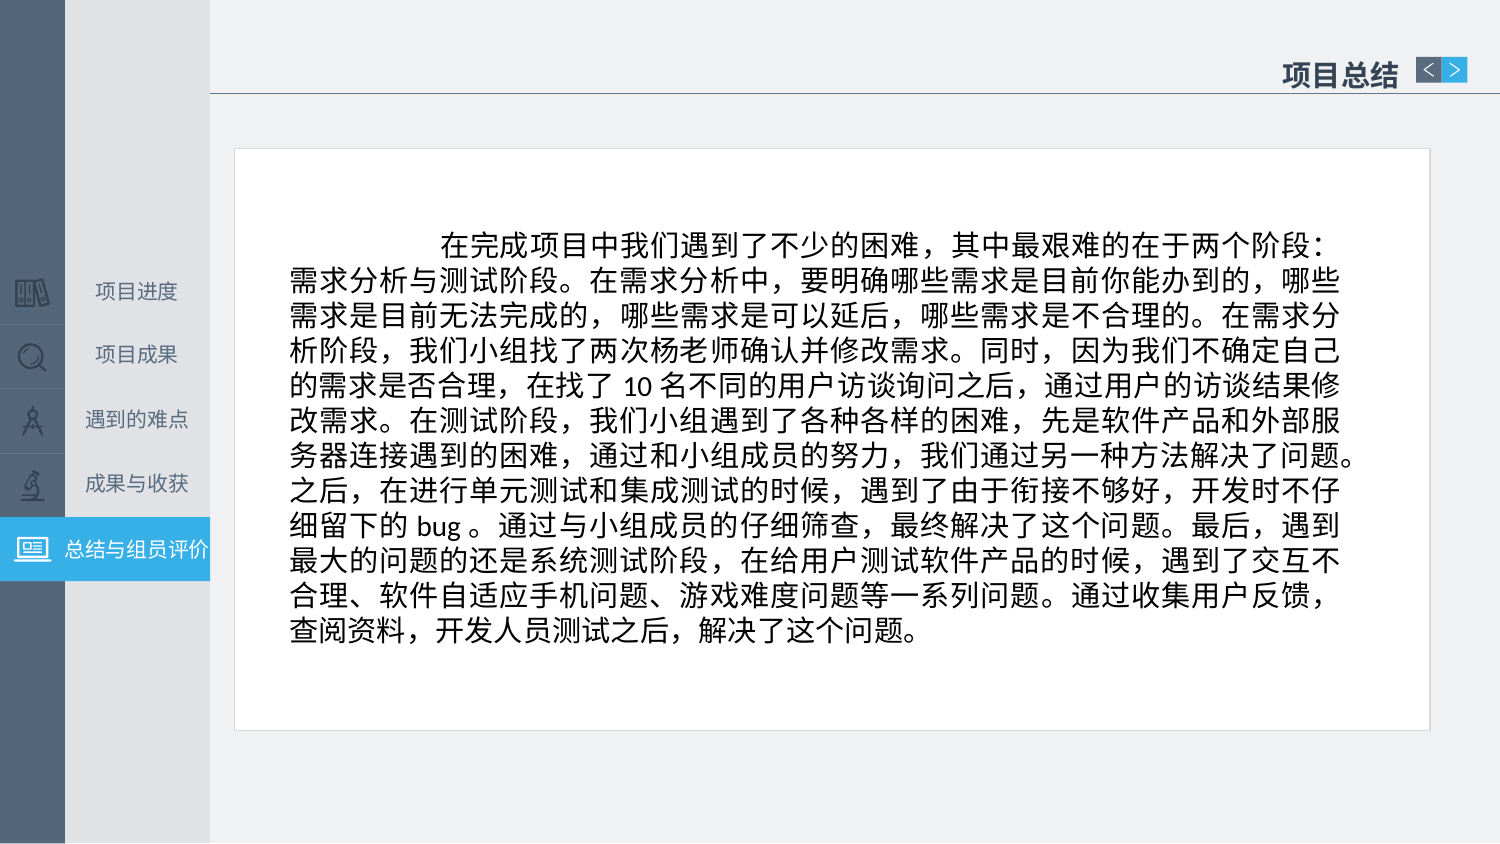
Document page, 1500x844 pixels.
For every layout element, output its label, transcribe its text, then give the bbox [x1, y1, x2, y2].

text_box 成果与收获 [70, 463, 204, 503]
text_box 遇到的难点 [70, 399, 204, 439]
text_box 项目成果 [80, 334, 194, 374]
text_box 项目进度 [80, 271, 194, 311]
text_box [1441, 56, 1468, 83]
text_box [20, 470, 46, 502]
text_box [0, 515, 212, 583]
text_box 在完成项目中我们遇到了不少的困难，其中最艰难的在于两个阶段：需求分析与测试阶段。在需求分析中，要明确哪些需求是目前你能办到的，哪些需求是目前无法完成的，哪些需求是可以延后，哪些需求是不合理的。在需求分析阶段，我们小组找了两次杨老师确认并修改需求。同时，因为我们不确定自己的需求是否合理，在找了10名不同的用户访谈询问之后，通过用户的访谈结果修改需求。在测试阶段，我们小组遇到了各种各样的困难，先是软件产品和外部服务器连接遇到的困难，通过和小组成员的努力，我们通过另一种方法解决了问题。之后，在进行单元测试和集成测试的时候，遇到了由于衔接不够好，开发时不仔细留下的bug。通过与小组成员的仔细筛查，最终解决了这个问题。最后，遇到最大的问题的还是系统测试阶段，在给用户测试软件产品的时候，遇到了交互不合理、软件自适应手机问题、游戏难度问题等一系列问题。通过收集用户反馈，查阅资料，开发人员测试之后，解决了这个问题。 [289, 227, 1341, 647]
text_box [1415, 56, 1440, 83]
text_box [232, 146, 1432, 732]
text_box [22, 405, 44, 437]
text_box [13, 536, 49, 562]
text_box [15, 278, 50, 308]
text_box 总结与组员评价 [49, 529, 225, 569]
text_box 项目总结 [962, 40, 1400, 93]
text_box [17, 343, 47, 372]
